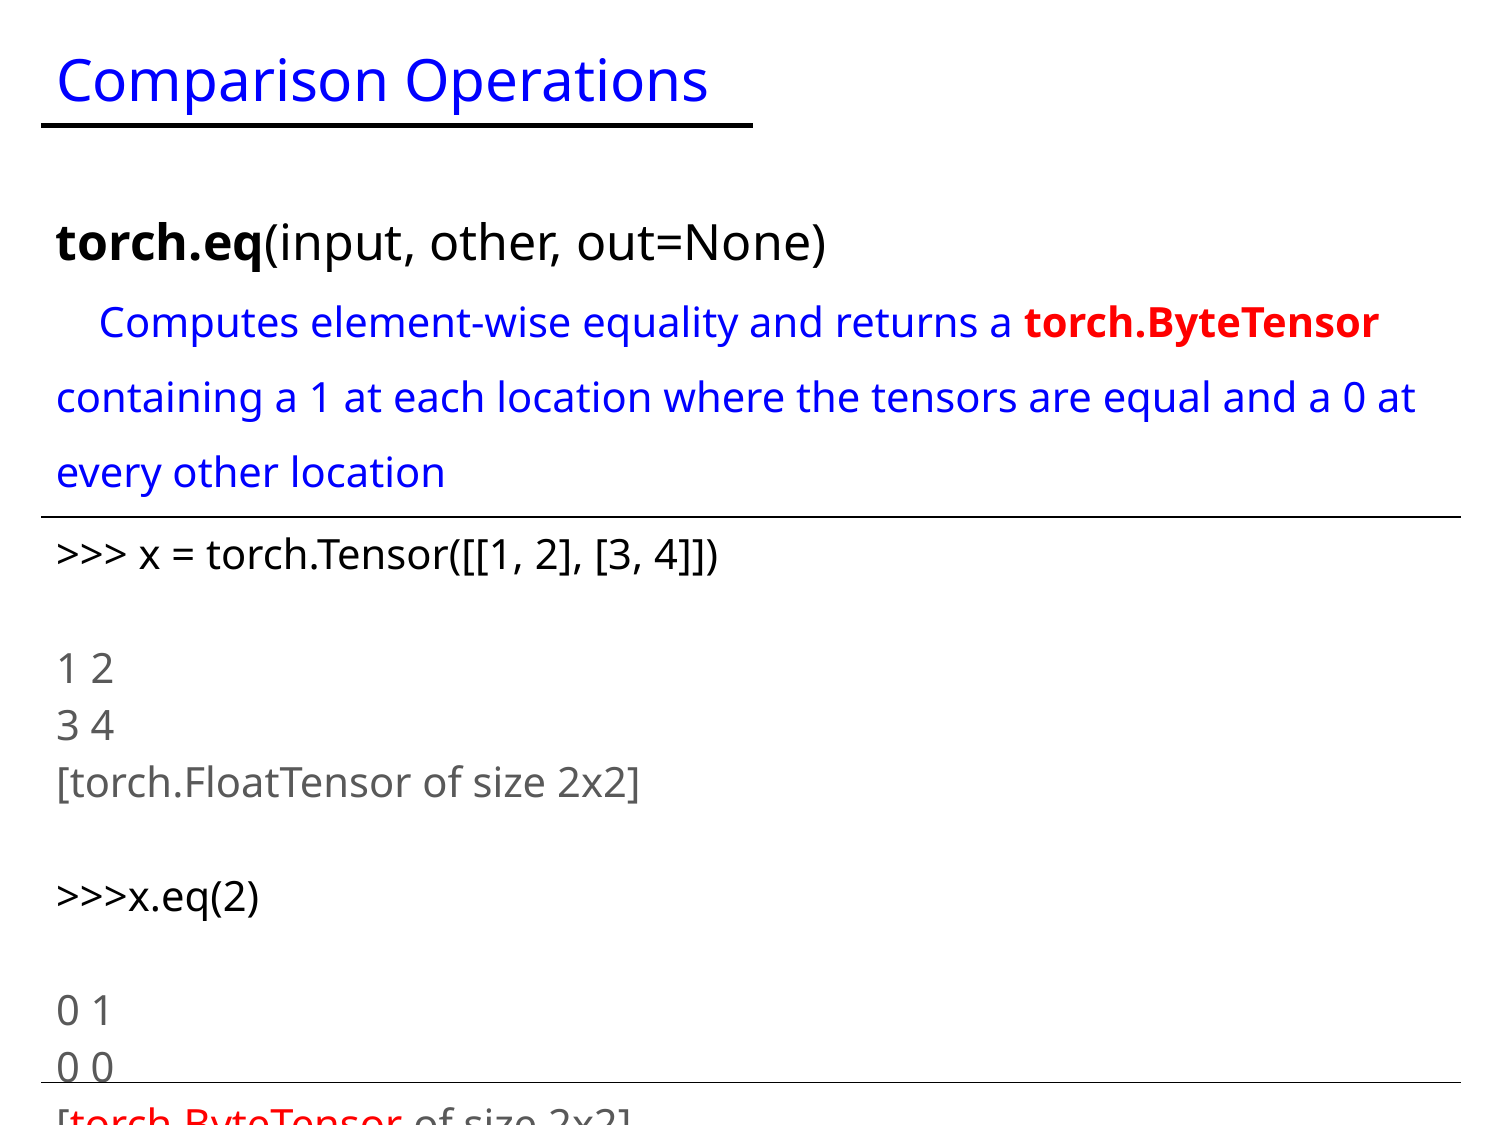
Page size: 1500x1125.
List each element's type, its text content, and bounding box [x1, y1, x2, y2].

table_header >>> x = torch.Tensor([[1, 2], [3, 4]]) 1 2 3 4 [torch.FloatTensor of size 2x2] >>>x.eq(2) 0 1 0 0 [torch.ByteTensor of size 2x2] [41, 518, 1461, 1082]
text_box torch.eq(input, other, out=None) Computes element-wise equality and returns a torch.ByteTensor containing a 1 at each location where the tensors are equal and a 0 at every other location [40, 173, 1461, 504]
list Comparison Operations [41, 41, 746, 124]
